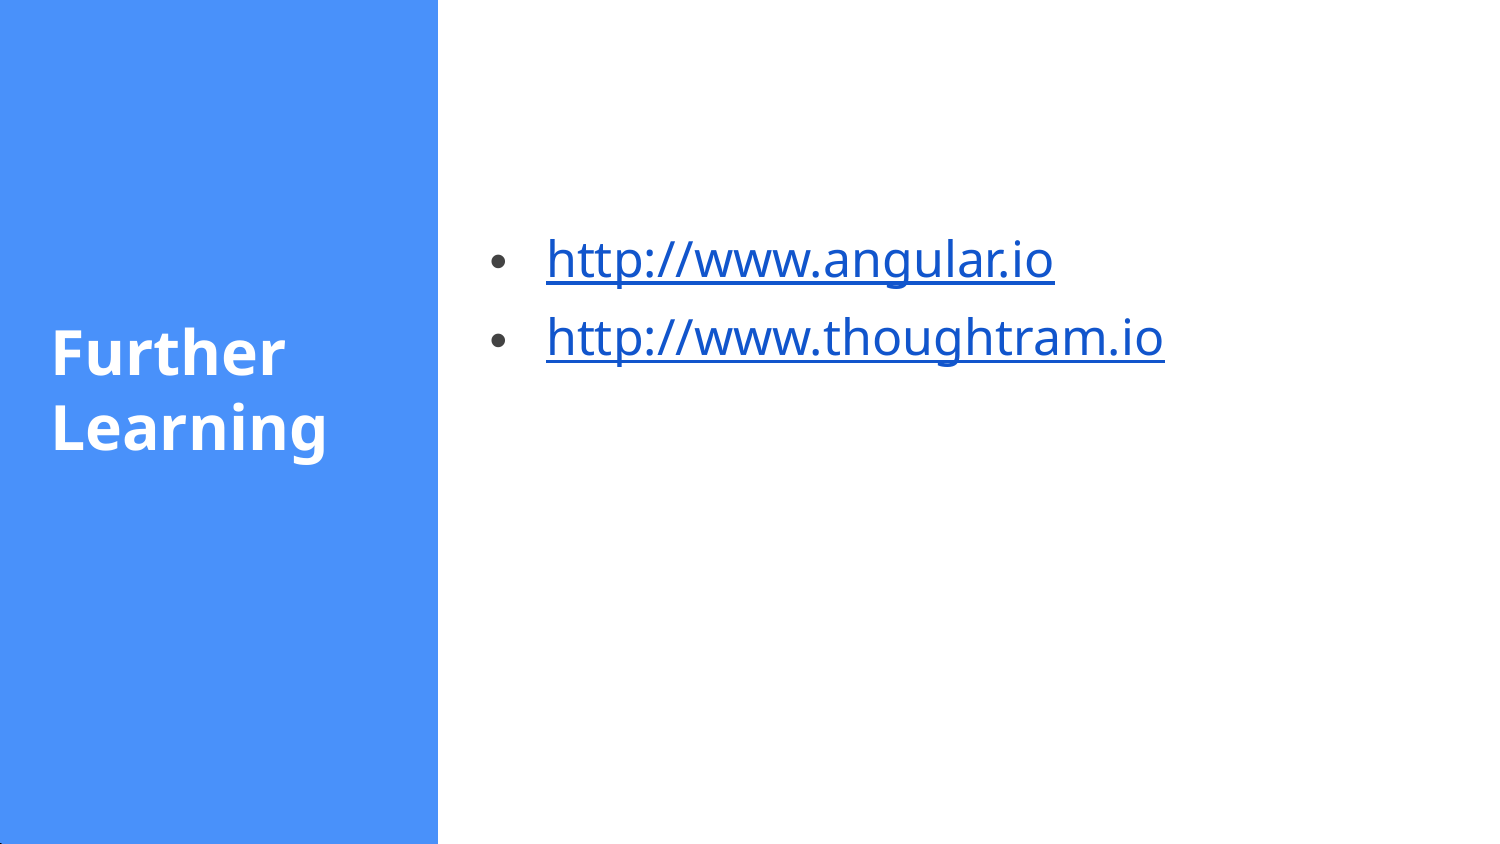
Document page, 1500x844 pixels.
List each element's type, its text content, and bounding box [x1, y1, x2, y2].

picture [0, 0, 438, 844]
text_box http://www.angular.io http://www.thoughtram.io [474, 174, 1388, 451]
